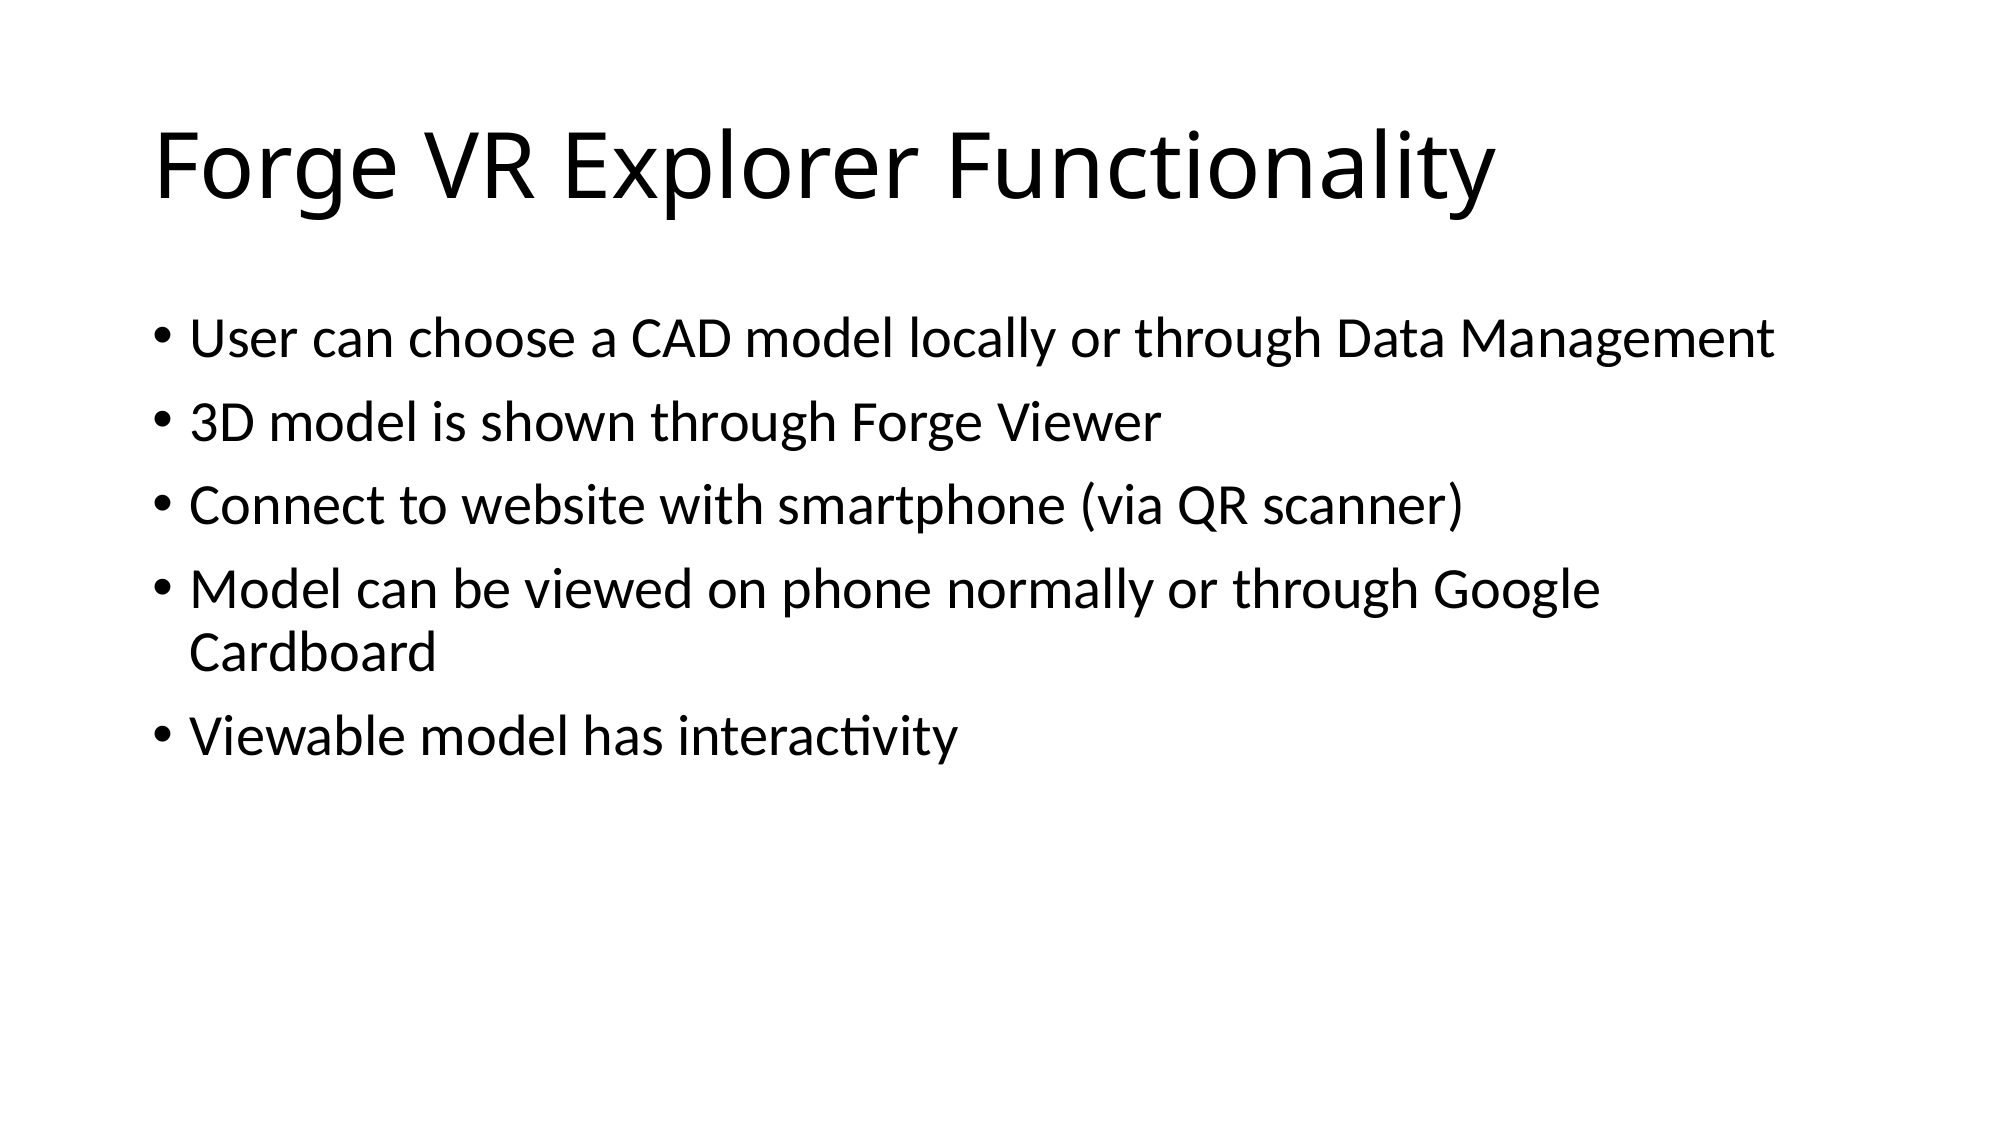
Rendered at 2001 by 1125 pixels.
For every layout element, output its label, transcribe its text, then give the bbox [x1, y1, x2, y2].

list User can choose a CAD model locally or through Data Management 3D model is shown through Forge Viewer Connect to website with smartphone (via QR scanner) Model can be viewed on phone normally or through Google Cardboard Viewable model has interactivity [137, 299, 1863, 1014]
title Forge VR Explorer Functionality [137, 59, 1863, 278]
